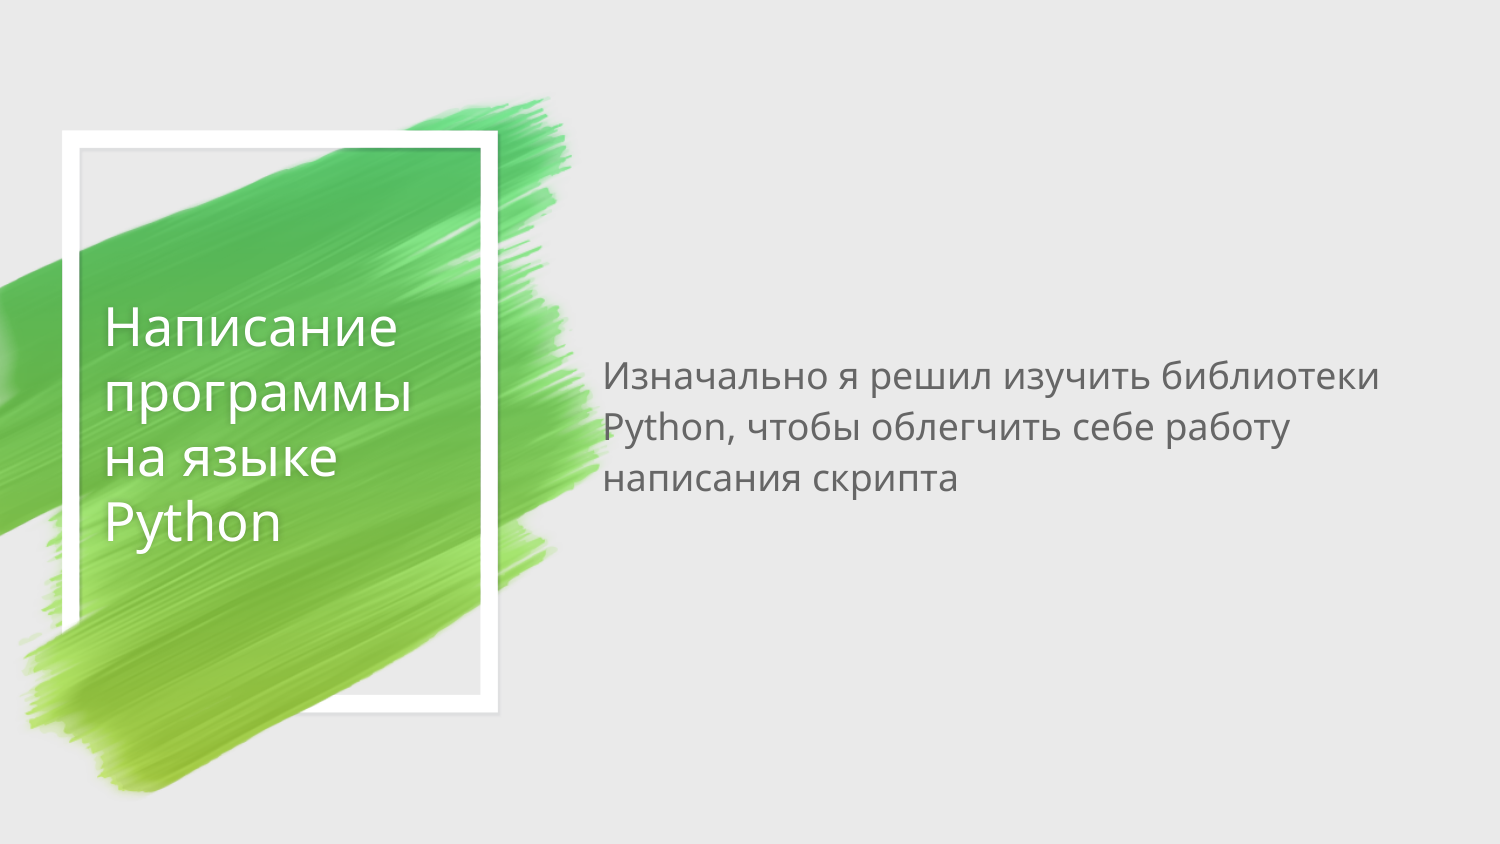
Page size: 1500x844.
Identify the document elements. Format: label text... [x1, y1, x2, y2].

picture [0, 0, 1500, 844]
list Изначально я решил изучить библиотеки Python, чтобы облегчить себе работу написания скрипта [602, 132, 1477, 713]
title Написание программы на языке Python [103, 149, 458, 696]
